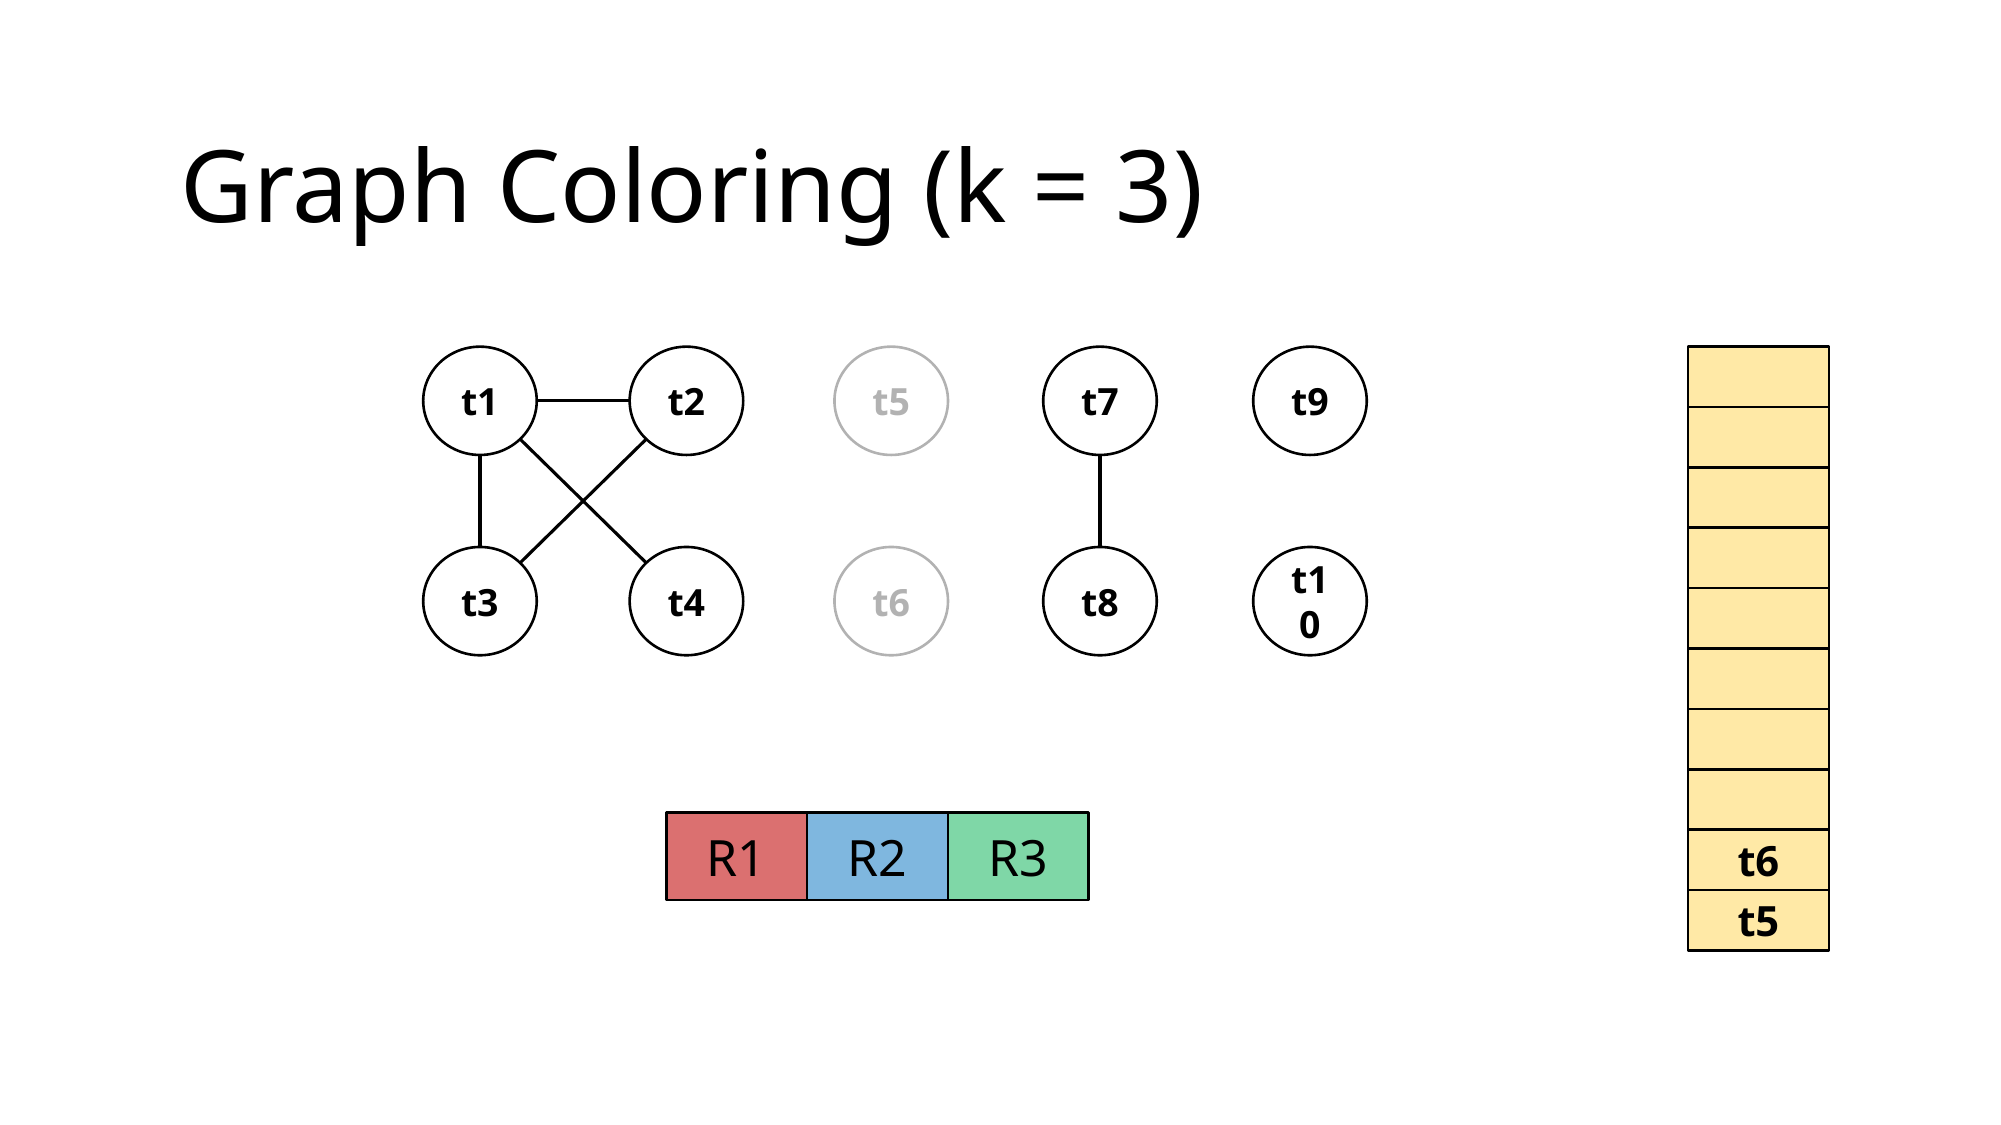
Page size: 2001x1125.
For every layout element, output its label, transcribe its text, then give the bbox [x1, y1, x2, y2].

text_box Graph Coloring (k = 3) [165, 114, 1829, 250]
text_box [519, 438, 647, 564]
text_box t4 [628, 545, 745, 657]
text_box t3 [421, 545, 539, 657]
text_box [1687, 346, 1830, 951]
text_box t2 [628, 345, 745, 457]
text_box t5 [833, 345, 950, 457]
text_box t1 [421, 345, 538, 457]
text_box t7 [1041, 345, 1159, 457]
text_box R2 [806, 811, 947, 901]
text_box t6 [833, 545, 950, 657]
text_box t10 [1251, 545, 1369, 657]
text_box t8 [1041, 545, 1159, 657]
text_box t9 [1251, 345, 1369, 457]
text_box R3 [947, 811, 1090, 901]
text_box R1 [665, 811, 806, 901]
